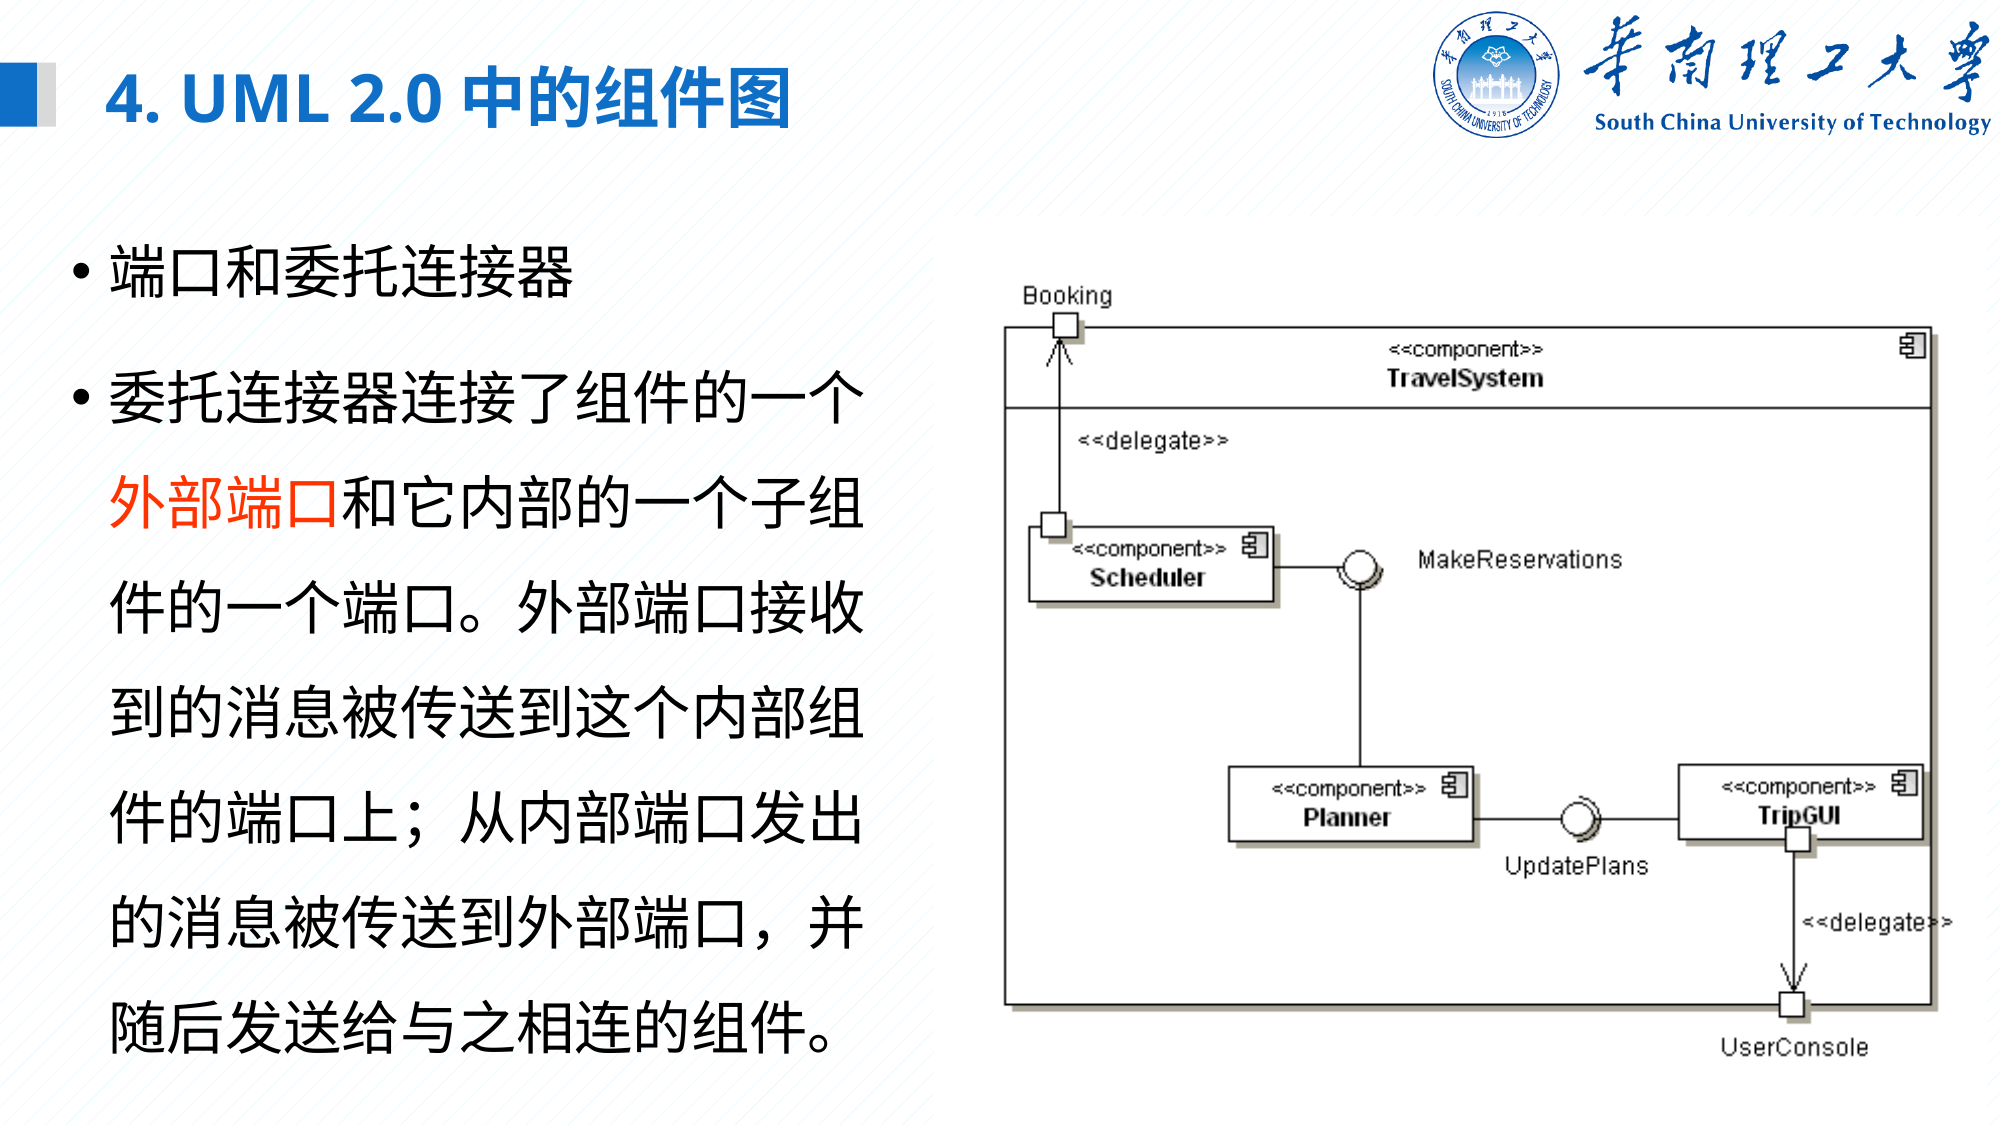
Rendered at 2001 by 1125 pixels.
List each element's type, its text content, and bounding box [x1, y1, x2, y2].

text_box 4. UML 2.0中的组件图 [90, 48, 1265, 143]
picture [934, 216, 1987, 1125]
list 端口和委托连接器 委托连接器连接了组件的一个外部端口和它内部的一个子组件的一个端口。外部端口接收到的消息被传送到这个内部组件的端口上；从内部端口发出的消息被传送到外部端口，并随后发送给与之相连的组件。 [56, 192, 935, 994]
picture [1433, 11, 1991, 138]
